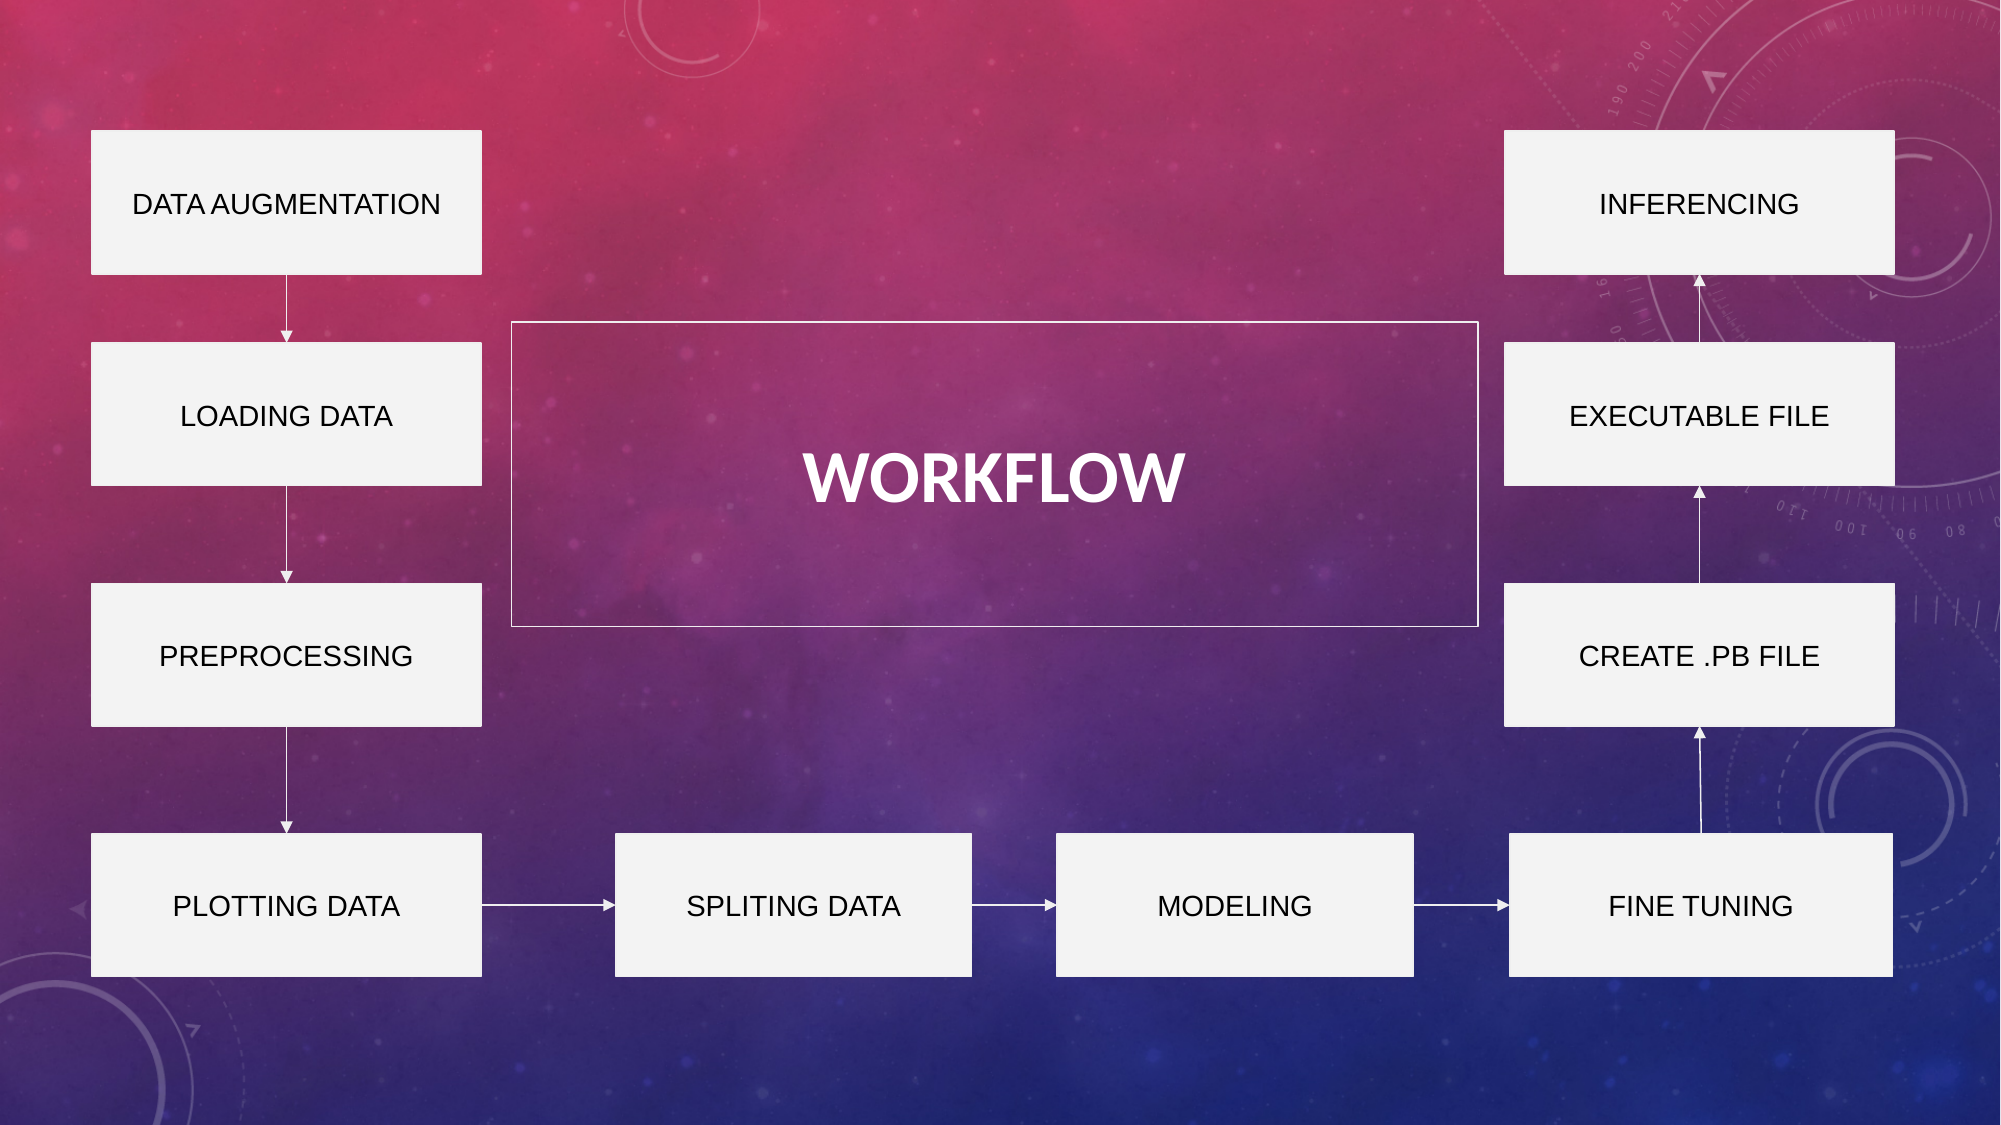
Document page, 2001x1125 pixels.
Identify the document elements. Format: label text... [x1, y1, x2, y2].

text_box PLOTTING DATA [91, 833, 482, 977]
text_box PREPROCESSING [91, 583, 482, 726]
text_box CREATE .PB FILE [1504, 583, 1895, 726]
text_box SPLITING DATA [615, 833, 972, 977]
text_box MODELING [1057, 833, 1414, 977]
text_box DATA AUGMENTATION [91, 131, 482, 274]
text_box EXECUTABLE FILE [1504, 342, 1895, 486]
picture [0, 0, 2001, 1125]
text_box INFERENCING [1504, 131, 1895, 274]
text_box FINE TUNING [1509, 833, 1893, 977]
text_box WORKFLOW [511, 322, 1478, 627]
text_box LOADING DATA [91, 342, 482, 486]
